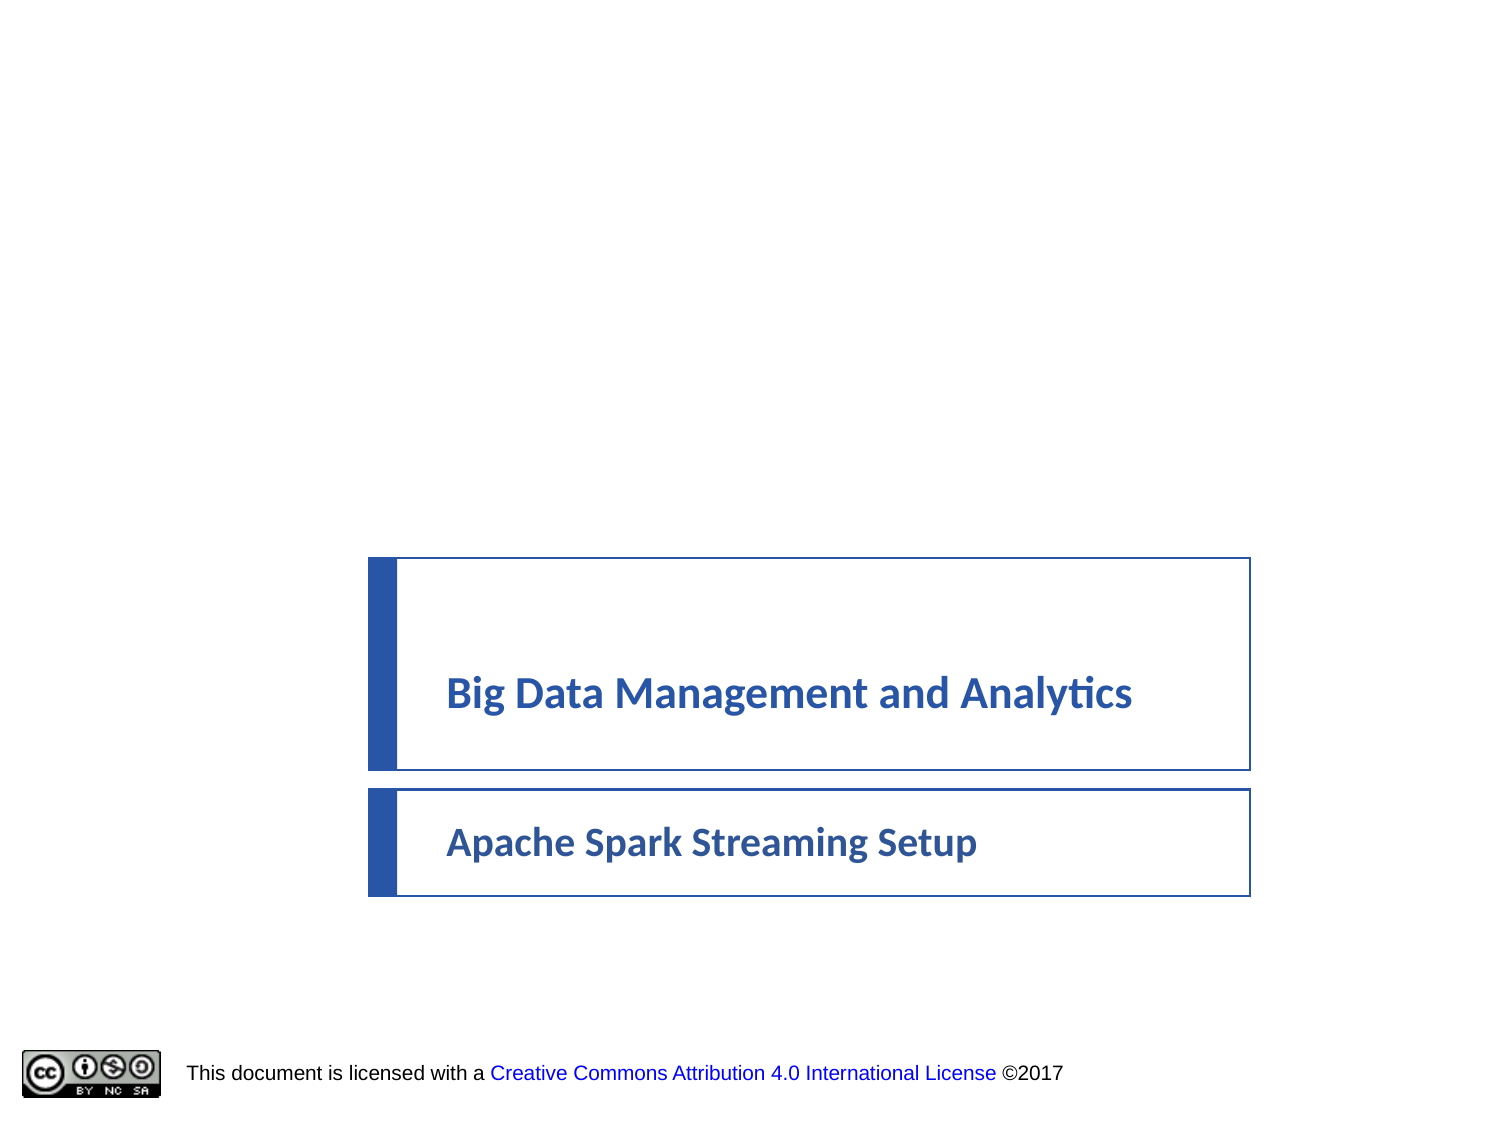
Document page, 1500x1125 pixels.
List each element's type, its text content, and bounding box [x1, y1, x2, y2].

picture [22, 1050, 161, 1098]
text_box Big Data Management and Analytics [431, 593, 1188, 725]
text_box Apache Spark Streaming Setup [431, 820, 1124, 866]
